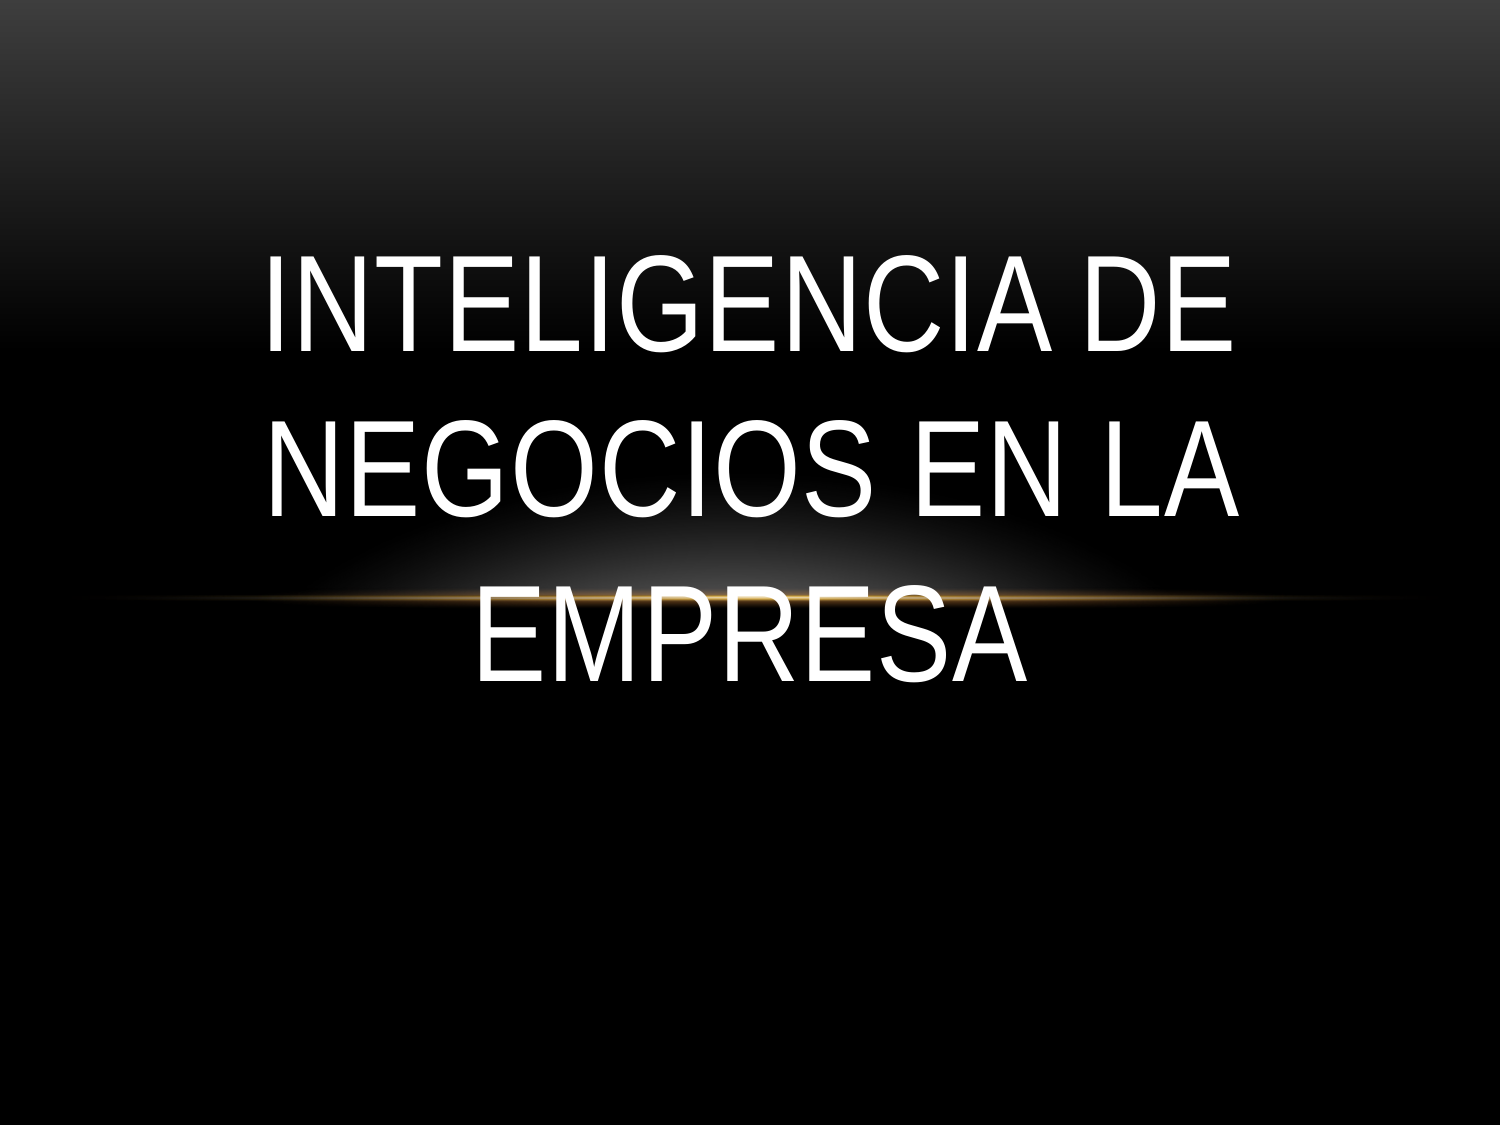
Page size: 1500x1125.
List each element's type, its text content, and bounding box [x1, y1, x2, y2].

picture [0, 0, 1500, 750]
title INTELIGENCIA DE NEGOCIOS EN LA EMPRESA [112, 172, 1388, 716]
